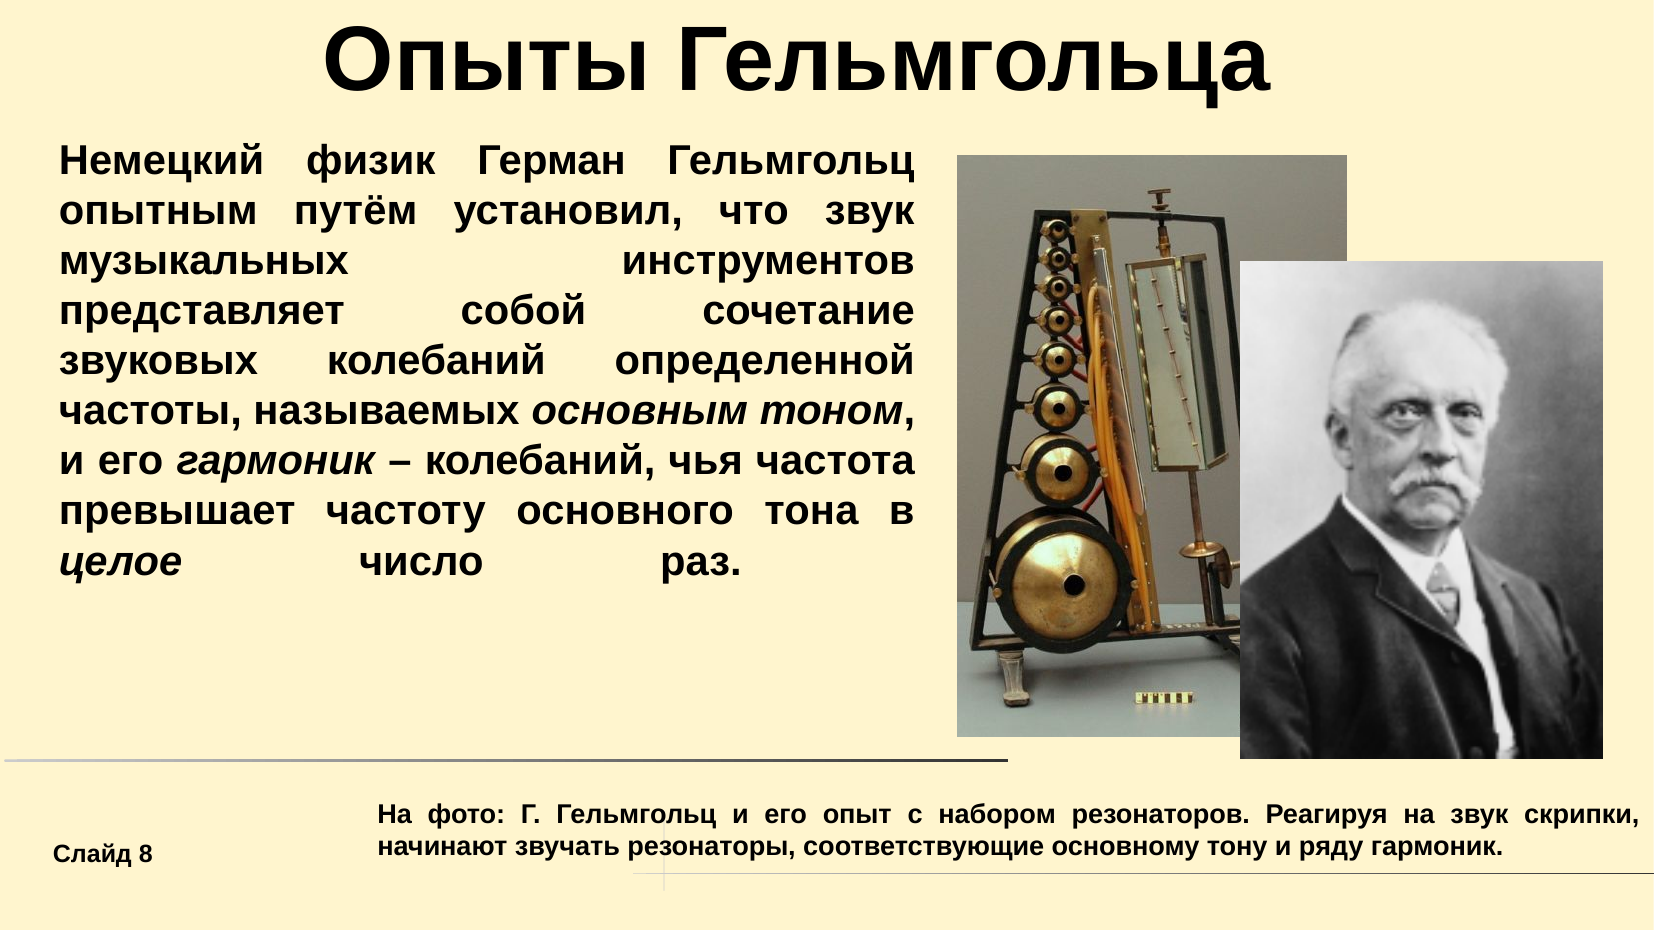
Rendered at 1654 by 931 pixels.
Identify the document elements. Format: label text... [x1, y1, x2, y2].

picture [957, 155, 1603, 759]
text_box [813, 446, 843, 484]
title Опыты Гельмгольца [59, 0, 1536, 108]
text_box Слайд <номер> [38, 830, 266, 886]
text_box Немецкий физик Герман Гельмгольц опытным путём установил, что звук музыкальных инструментов представляет собой сочетание звуковых колебаний определенной частоты, называемых основным тоном, и его гармоник – колебаний, чья частота превышает частоту основного тона в целое число раз. [59, 133, 916, 675]
text_box На фото: Г. Гельмгольц и его опыт с набором резонаторов. Реагируя на звук скрипки, начинают звучать резонаторы, соответствующие основному тону и ряду гармоник. [362, 756, 1654, 892]
